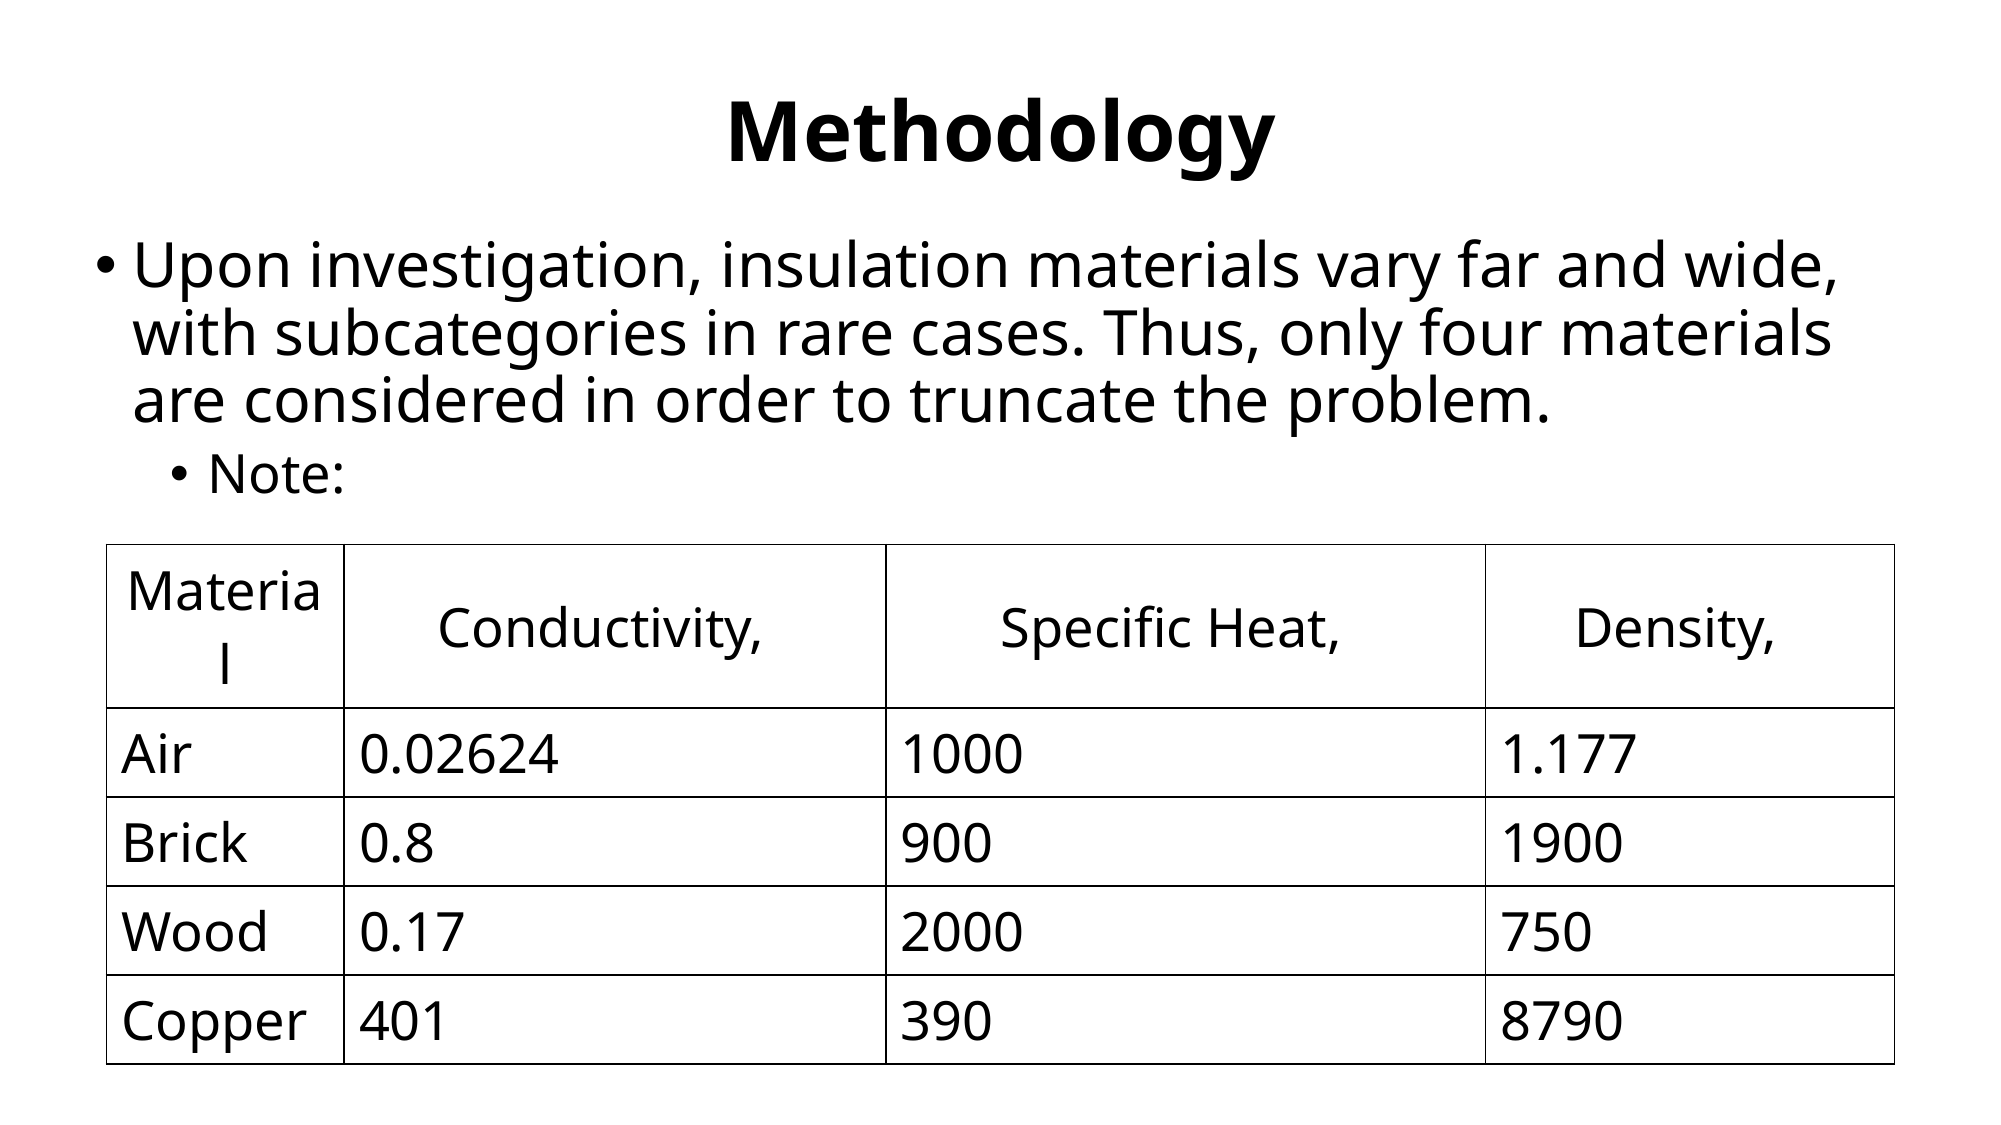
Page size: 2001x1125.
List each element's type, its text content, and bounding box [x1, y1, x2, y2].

title Methodology [25, 51, 1976, 217]
